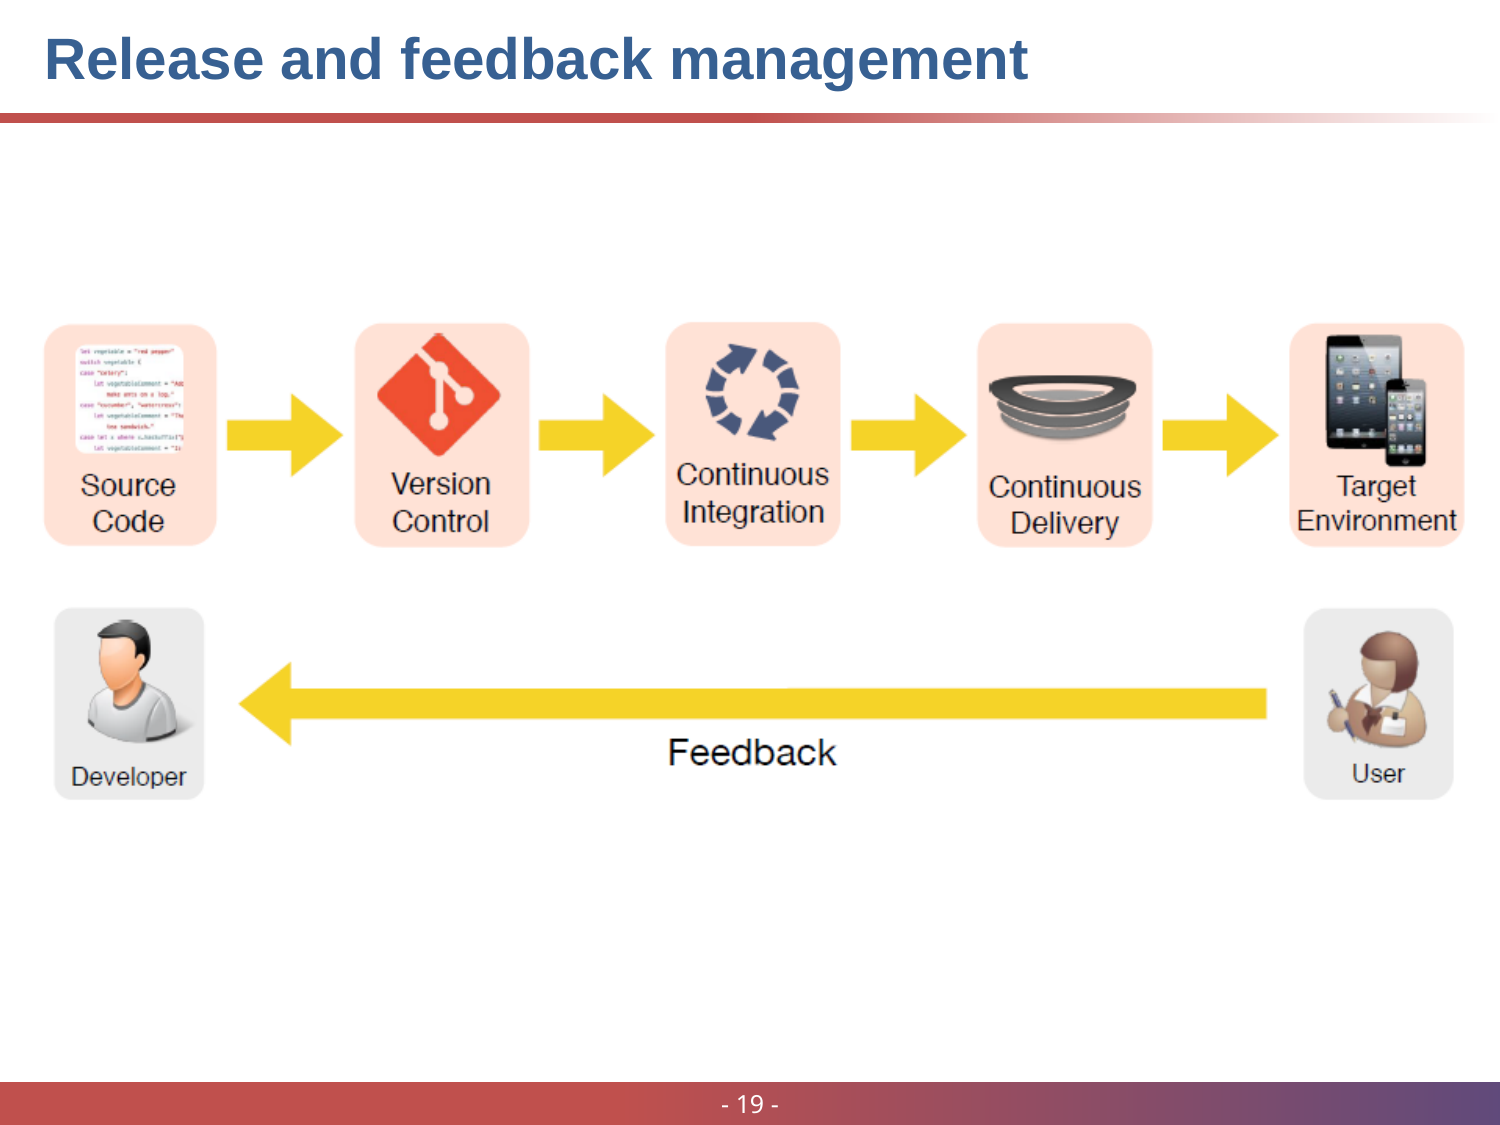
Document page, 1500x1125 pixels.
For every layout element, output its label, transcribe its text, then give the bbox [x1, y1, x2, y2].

title Release and feedback management [29, 0, 1483, 114]
picture [32, 313, 1468, 812]
slide_number 19 [575, 1082, 925, 1125]
